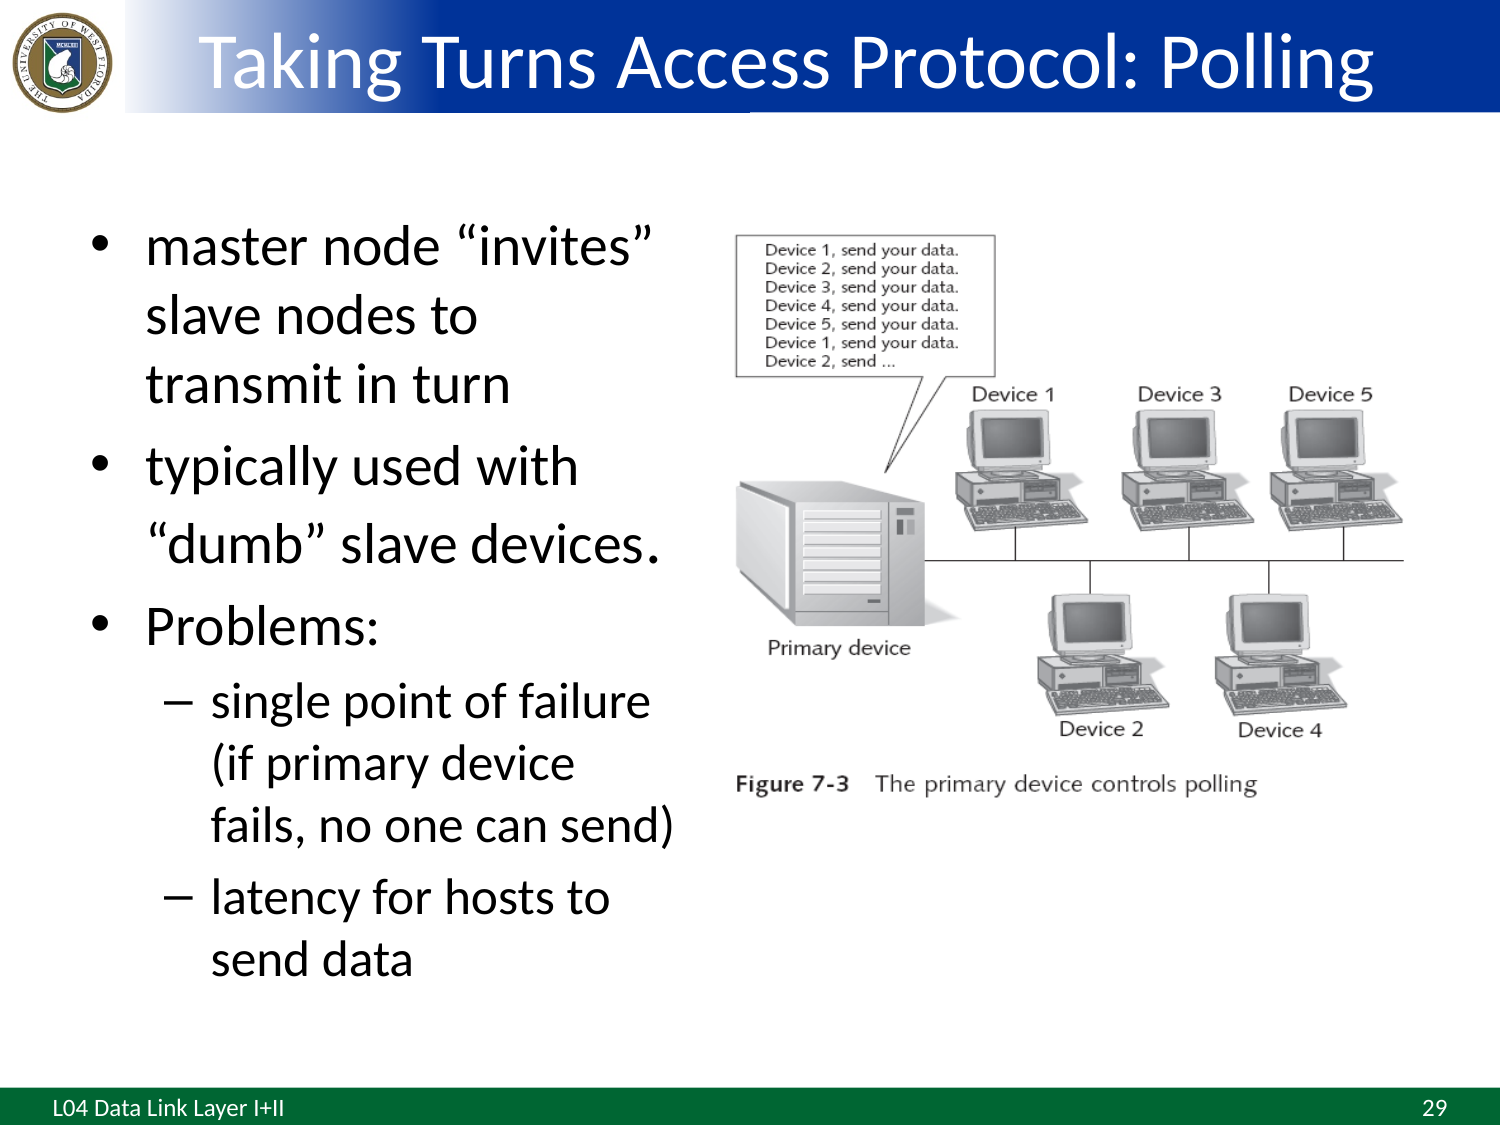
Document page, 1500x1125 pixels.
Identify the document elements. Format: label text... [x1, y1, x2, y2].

list master node “invites” slave nodes to transmit in turn typically used with “dumb” slave devices. Problems: single point of failure (if primary device fails, no one can send) latency for hosts to send data [75, 200, 695, 1010]
picture [731, 228, 1408, 800]
picture [0, 0, 125, 125]
slide_number 29 [1112, 1087, 1463, 1125]
slide_number L04 Data Link Layer I+II [37, 1088, 415, 1125]
title Taking Turns Access Protocol: Polling [112, 0, 1463, 113]
